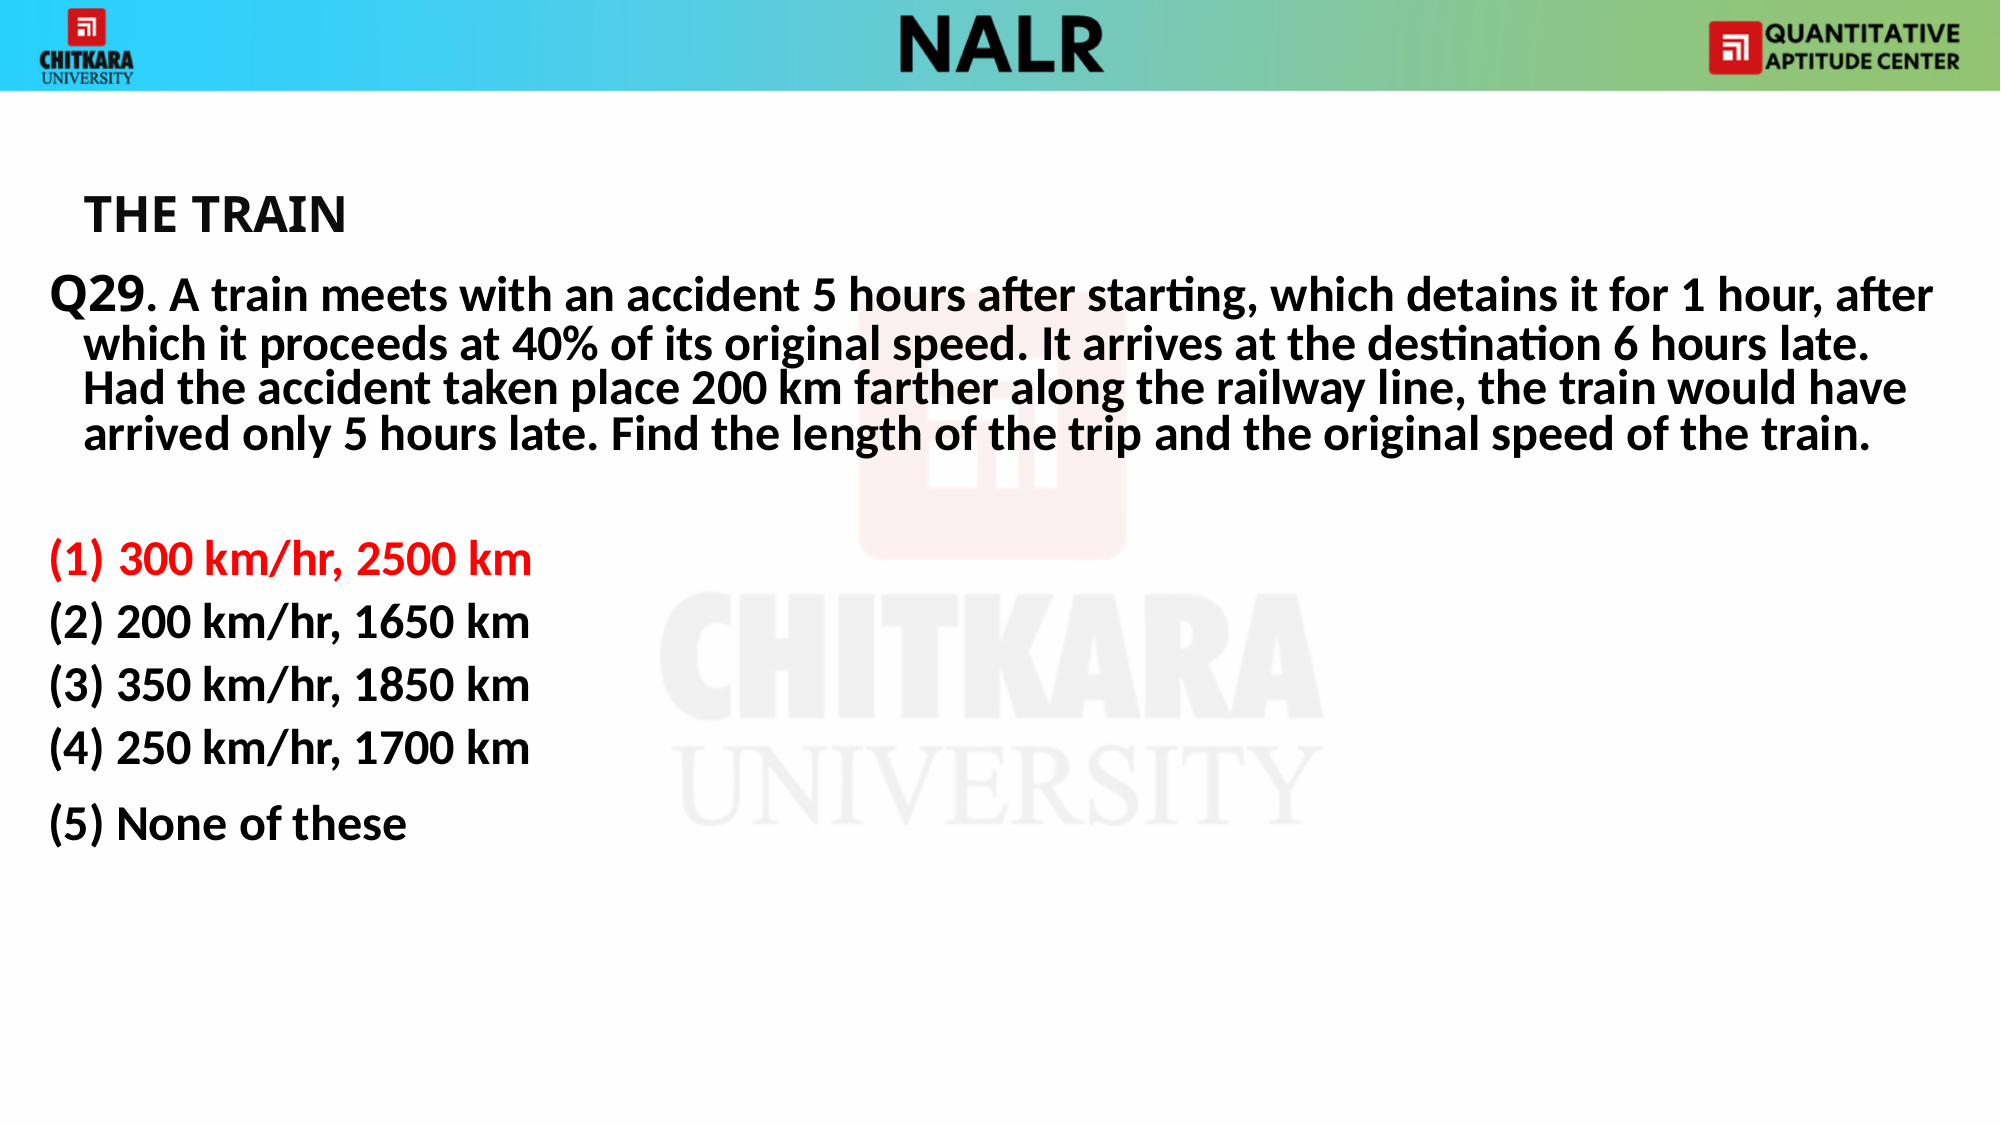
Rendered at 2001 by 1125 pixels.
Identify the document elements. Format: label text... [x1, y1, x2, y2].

list THE TRAIN Q29. A train meets with an accident 5 hours after starting, which detains it for 1 hour, after which it proceeds at 40% of its original speed. It arrives at the destination 6 hours late. Had the accident taken place 200 km farther along the railway line, the train would have arrived only 5 hours late. Find the length of the trip and the original speed of the train. 300 km/hr, 2500 km (2) 200 km/hr, 1650 km (3) 350 km/hr, 1850 km (4) 250 km/hr, 1700 km (5) None of these [33, 175, 1959, 1053]
title [41, 31, 1959, 142]
picture [0, 0, 2000, 1125]
